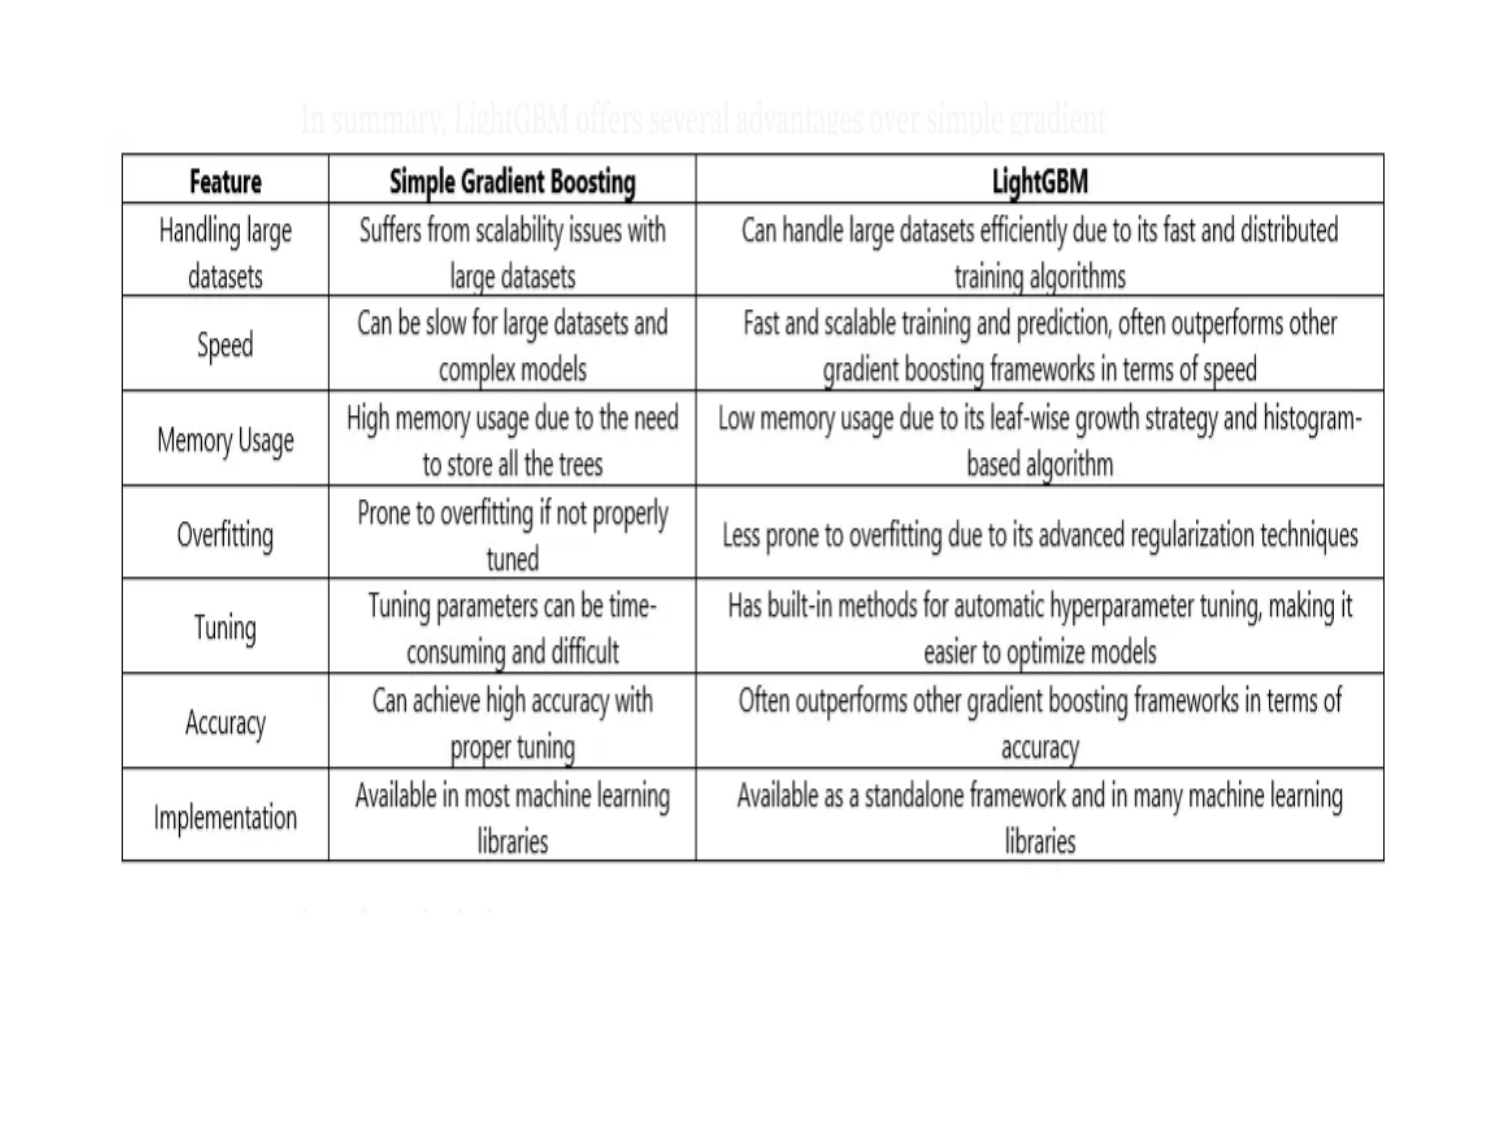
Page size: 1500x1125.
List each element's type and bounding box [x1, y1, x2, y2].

picture [74, 74, 1426, 913]
